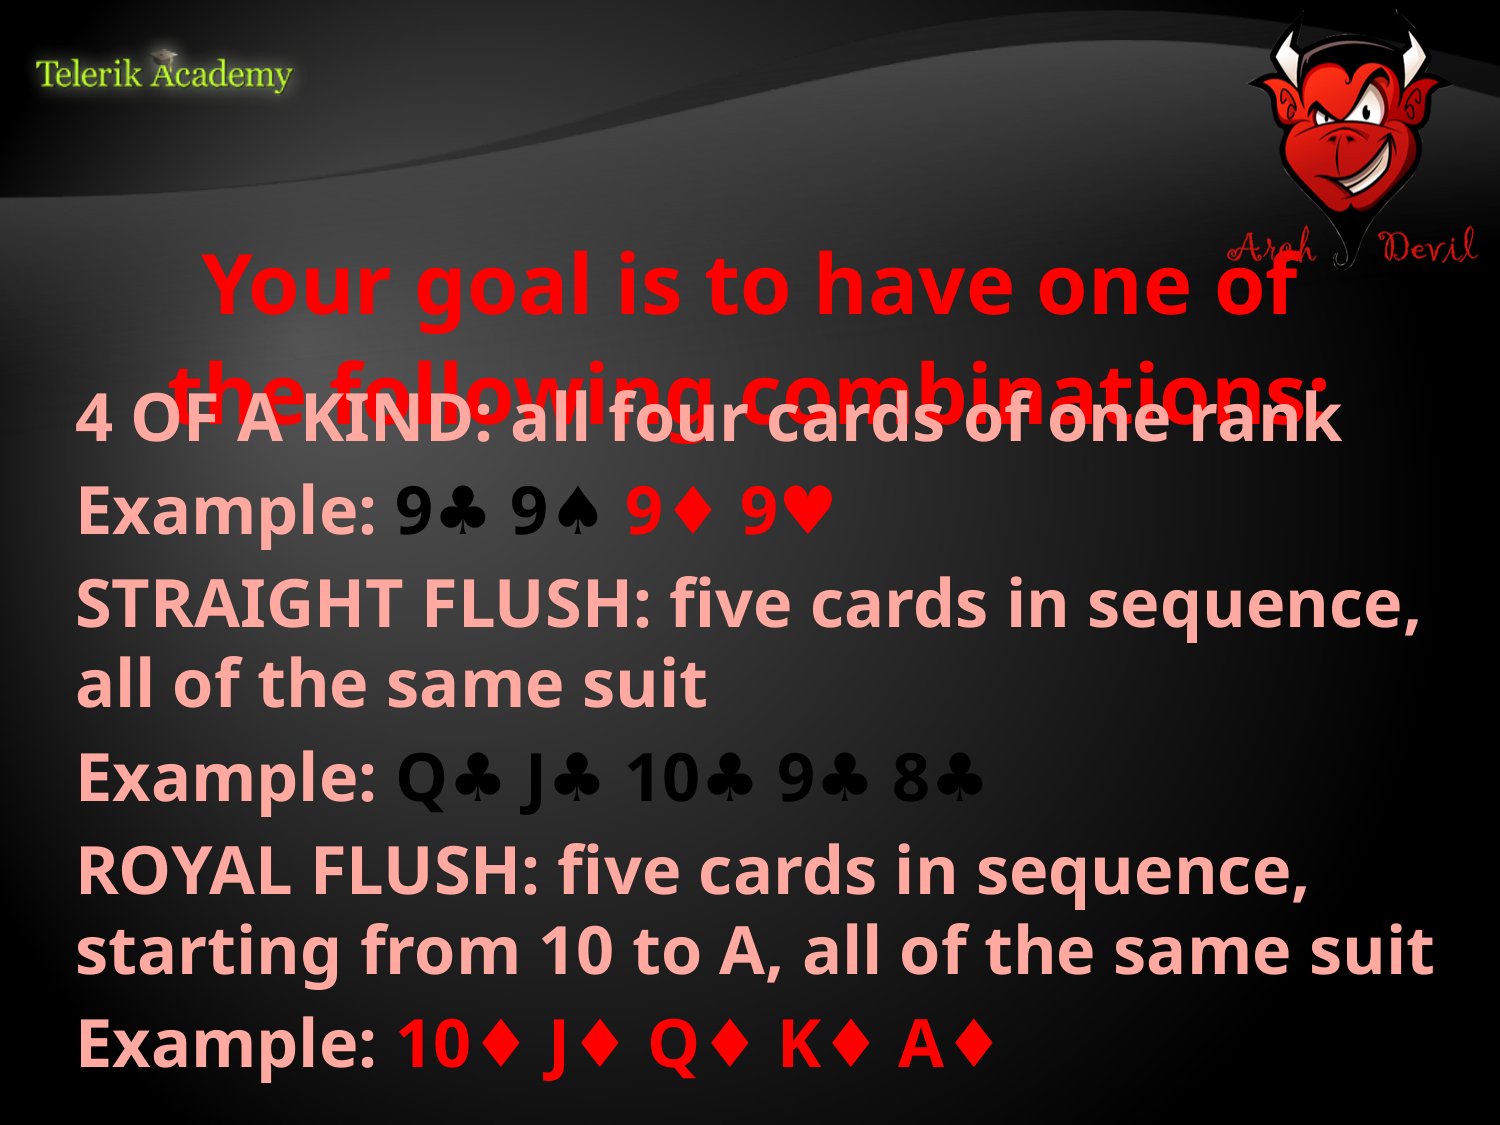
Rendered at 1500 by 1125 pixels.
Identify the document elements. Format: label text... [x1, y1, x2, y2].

title Your goal is to have one of the following combinations: [112, 262, 1388, 462]
picture [0, 0, 1500, 1125]
subtitle 4 OF A KIND: all four cards of one rank Example: 9♣ 9♠ 9♦ 9♥ STRAIGHT FLUSH: five cards in sequence, all of the same suit Example: Q♣ J♣ 10♣ 9♣ 8♣ ROYAL FLUSH: five cards in sequence, starting from 10 to A, all of the same suit Example: 10♦ J♦ Q♦ K♦ A♦ [75, 462, 1450, 1075]
